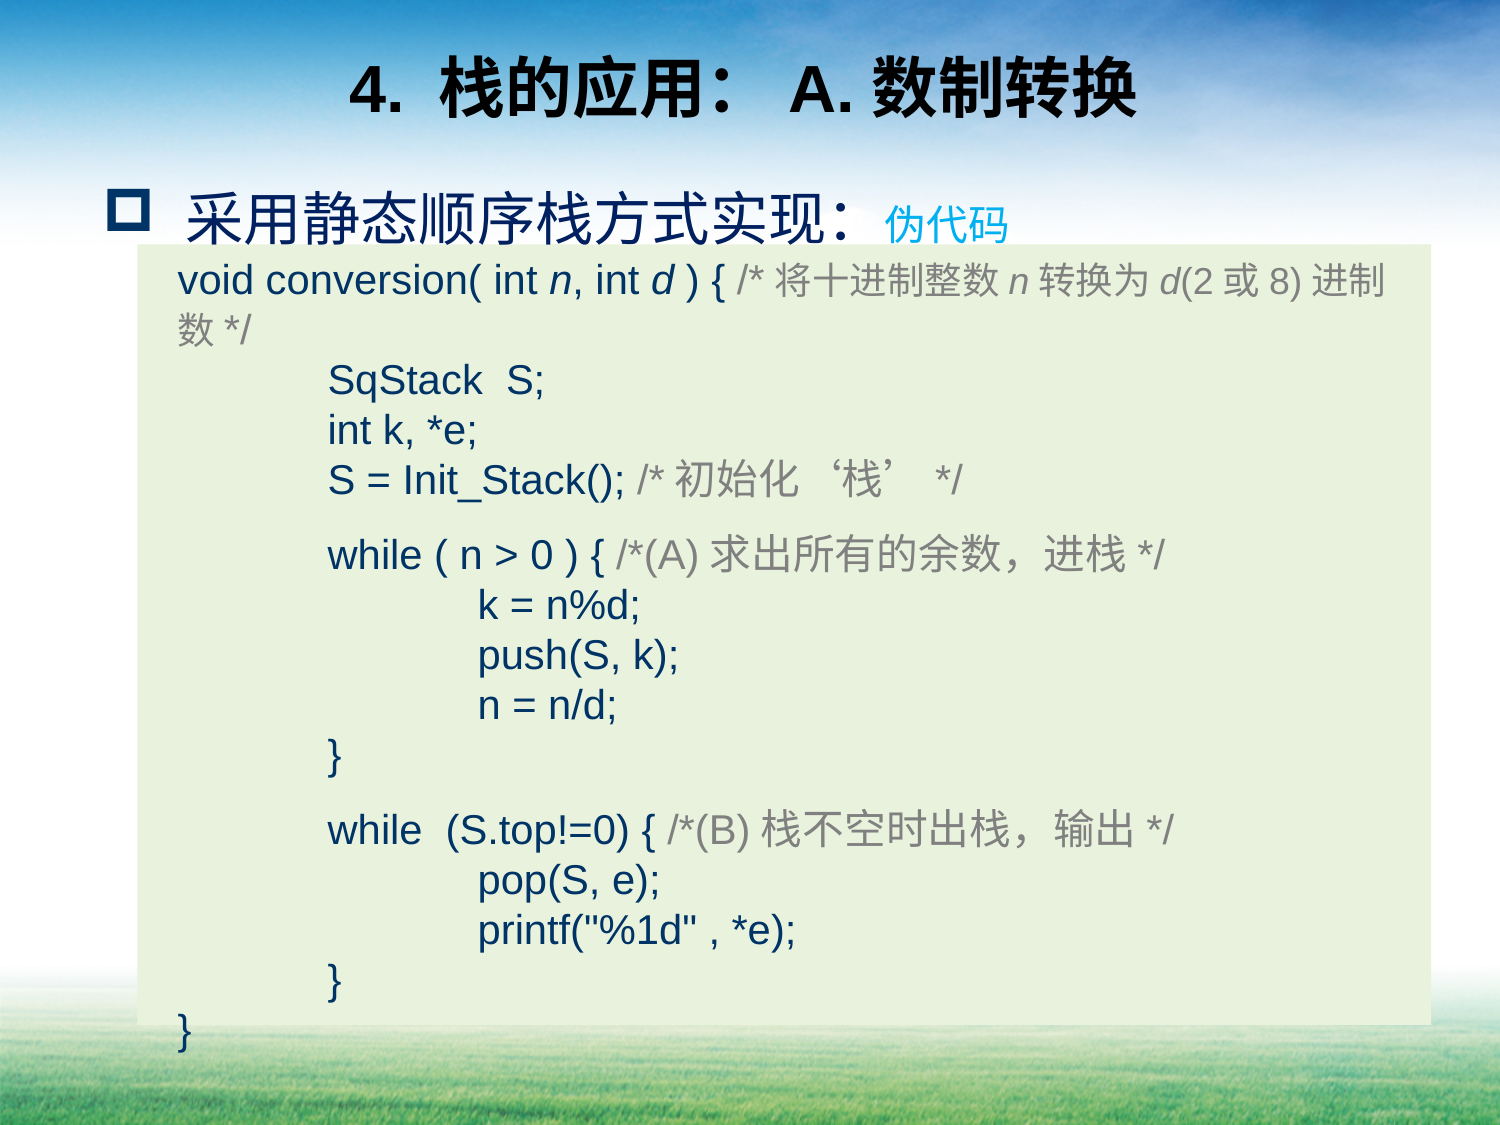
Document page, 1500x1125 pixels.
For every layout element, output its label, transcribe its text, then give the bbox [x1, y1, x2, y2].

list 采用静态顺序栈方式实现：伪代码 void conversion( int n, int d ) { /*将十进制整数n转换为d(2或8)进制数*/ SqStack S; int k, *e; S = Init_Stack(); /*初始化‘栈’*/ while ( n > 0 ) { /*(A)求出所有的余数，进栈*/ k = n%d; push(S, k); n = n/d; } while (S.top!=0) { /*(B)栈不空时出栈，输出*/ pop(S, e); printf("%1d" , *e); } } [87, 160, 1432, 1050]
title 4. 栈的应用：A.数制转换 [162, 45, 1325, 126]
picture [0, 0, 1500, 1125]
